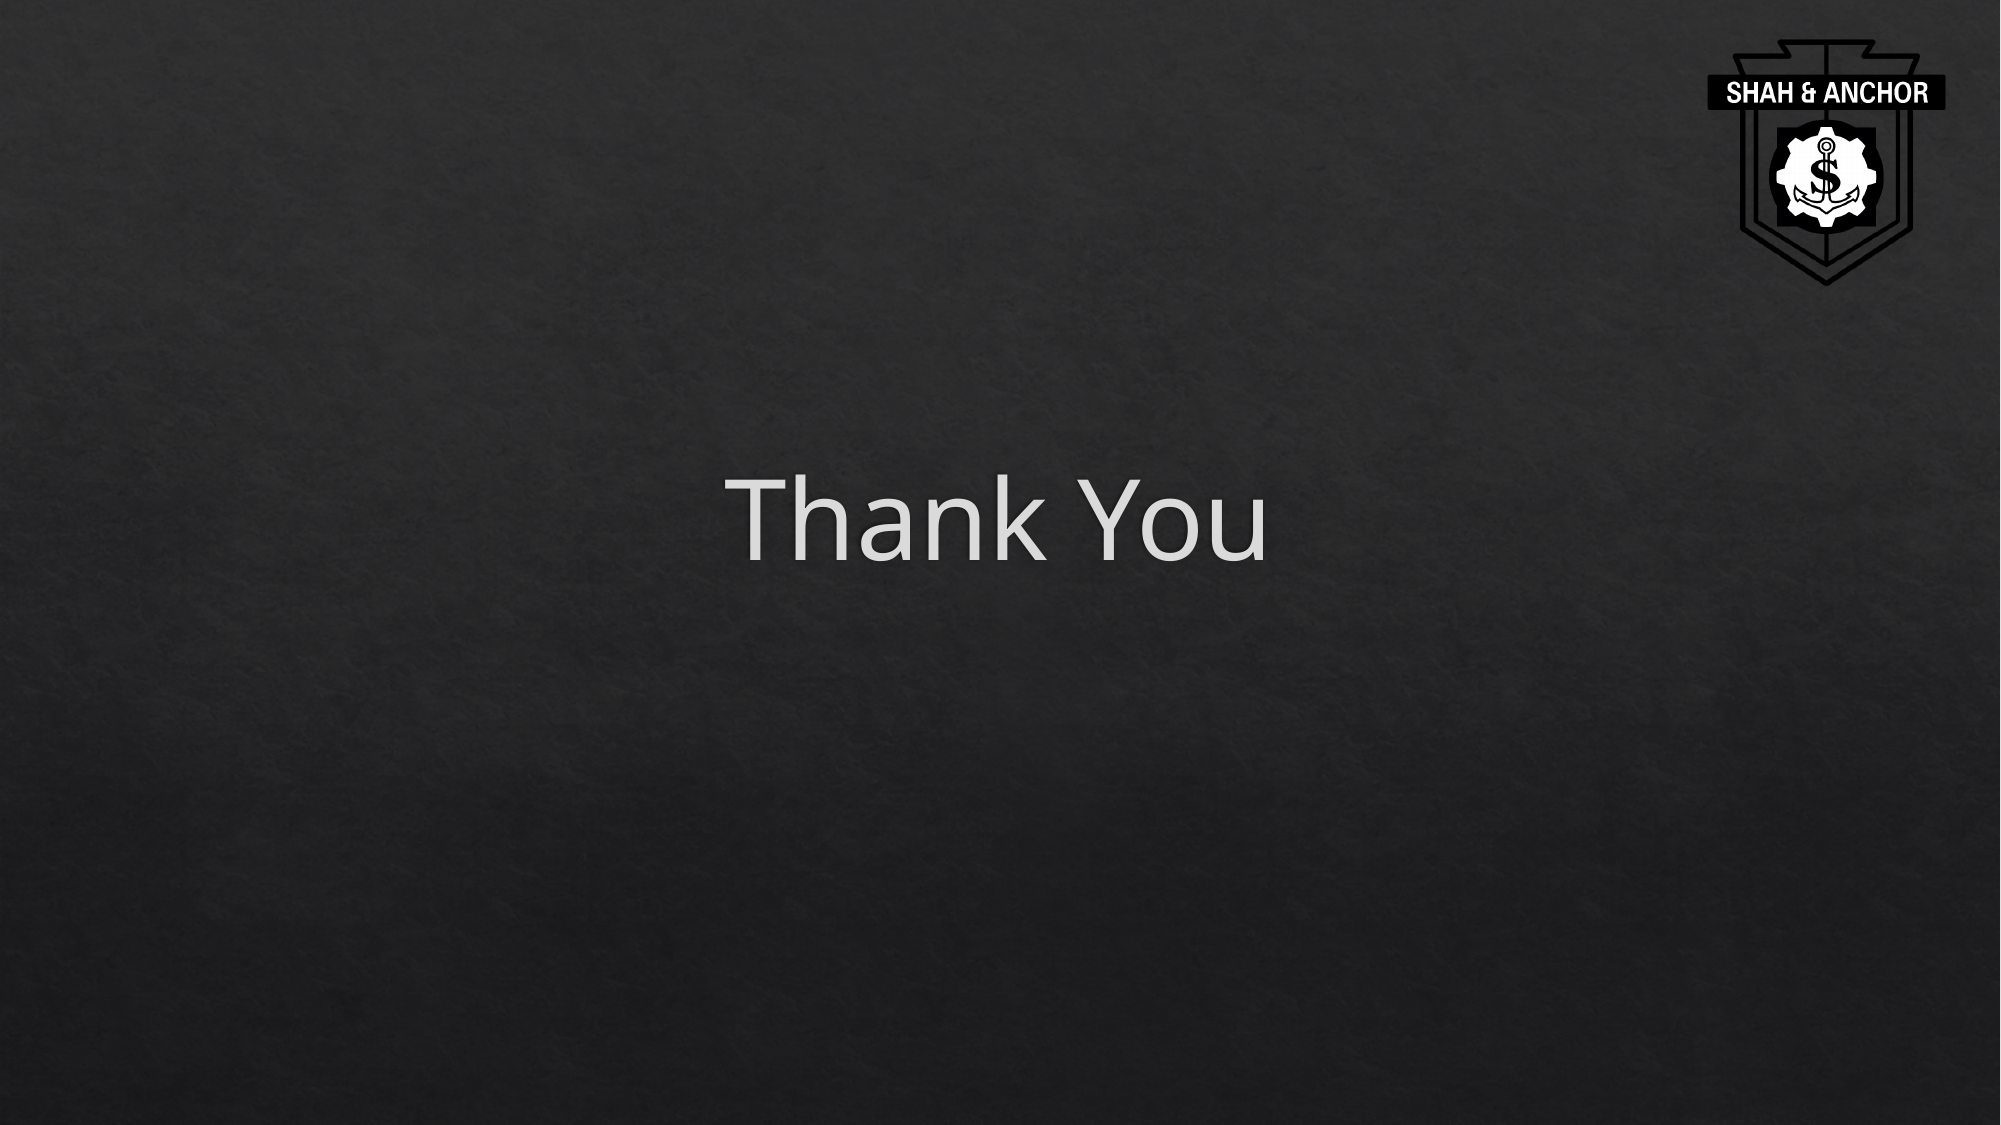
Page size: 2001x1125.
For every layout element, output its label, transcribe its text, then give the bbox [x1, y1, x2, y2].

title Thank You [224, 290, 1774, 591]
picture [1701, 25, 1952, 291]
